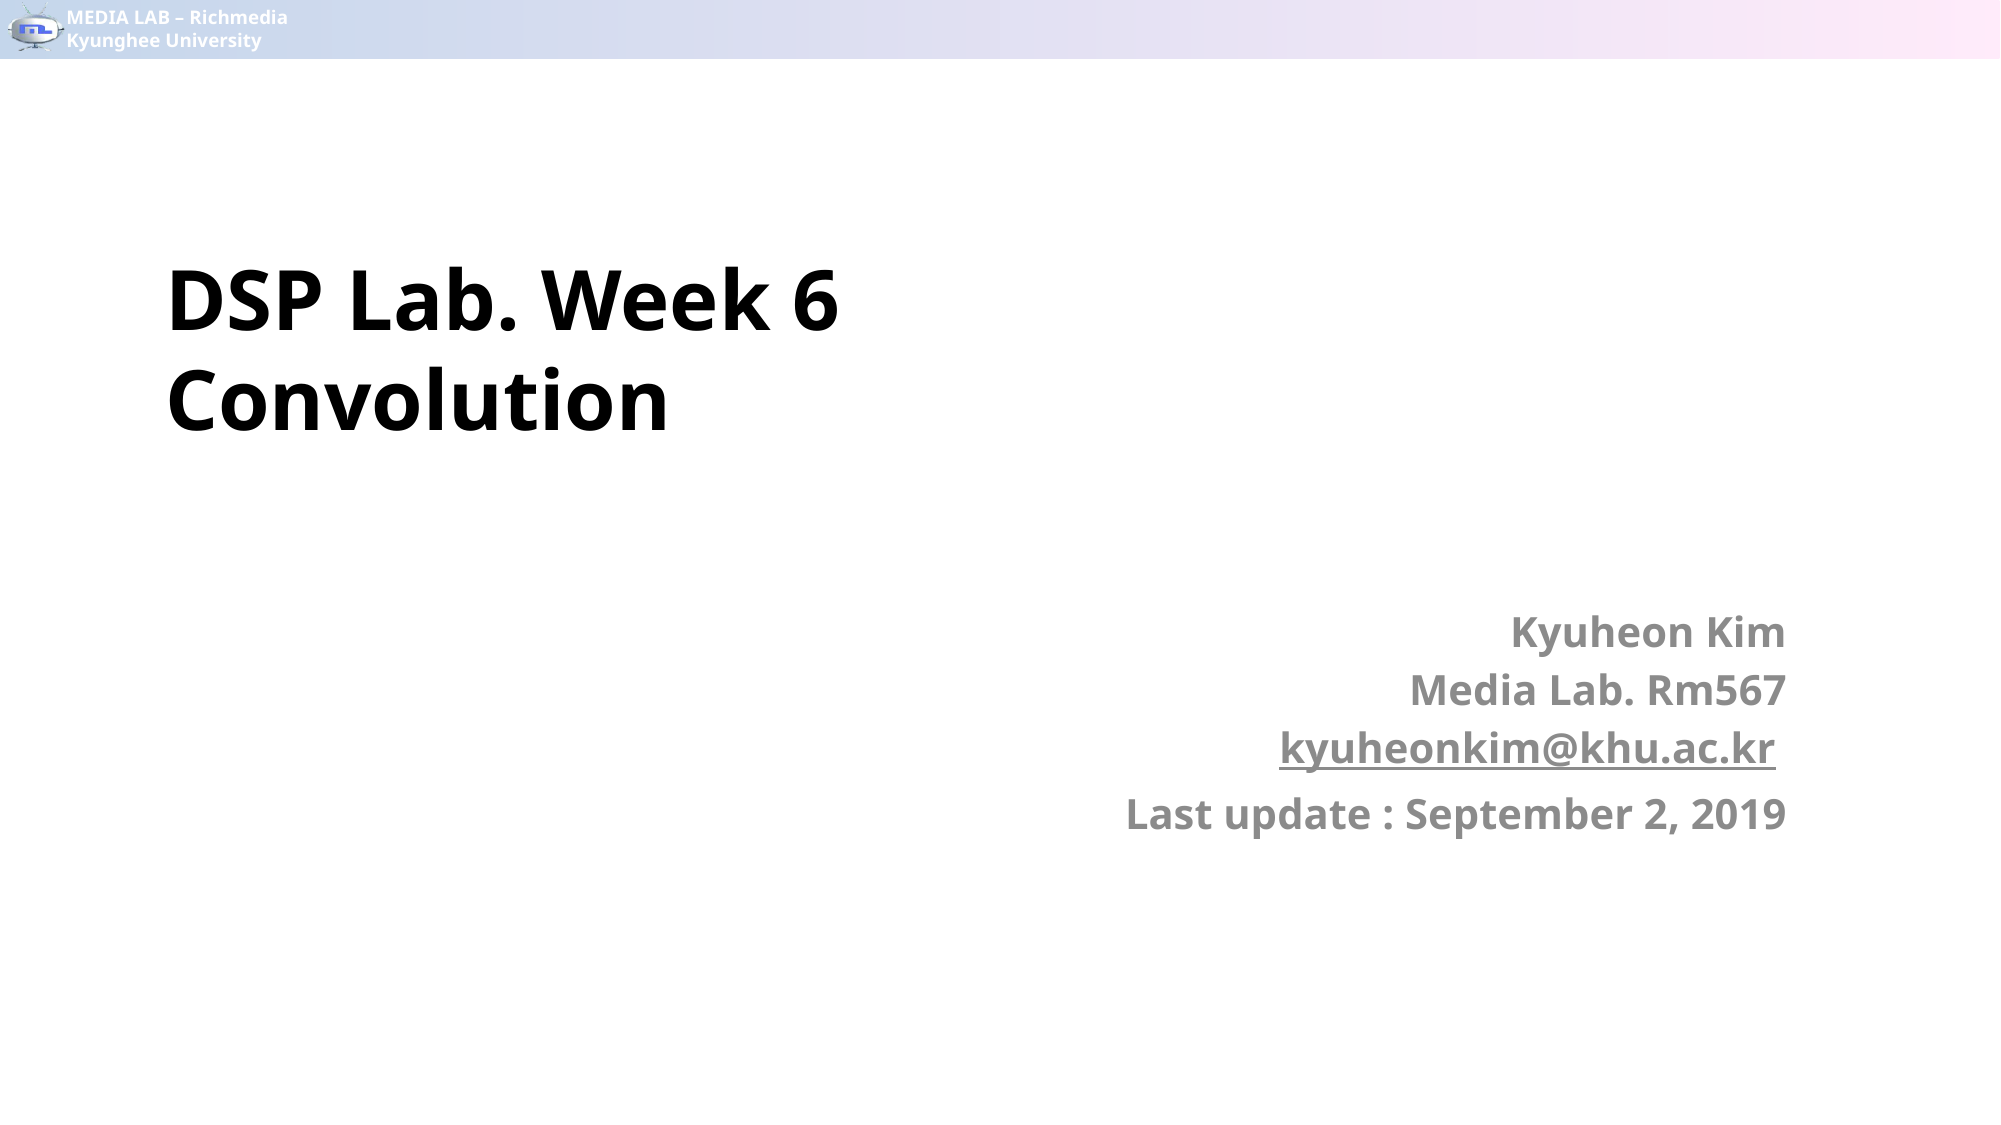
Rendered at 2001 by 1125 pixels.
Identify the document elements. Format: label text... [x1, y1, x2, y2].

subtitle Kyuheon Kim Media Lab. Rm567 kyuheonkim@khu.ac.kr Last update : September 2, 2019 [751, 597, 1802, 886]
picture [0, 0, 68, 51]
title DSP Lab. Week 6 Convolution [150, 226, 1851, 468]
